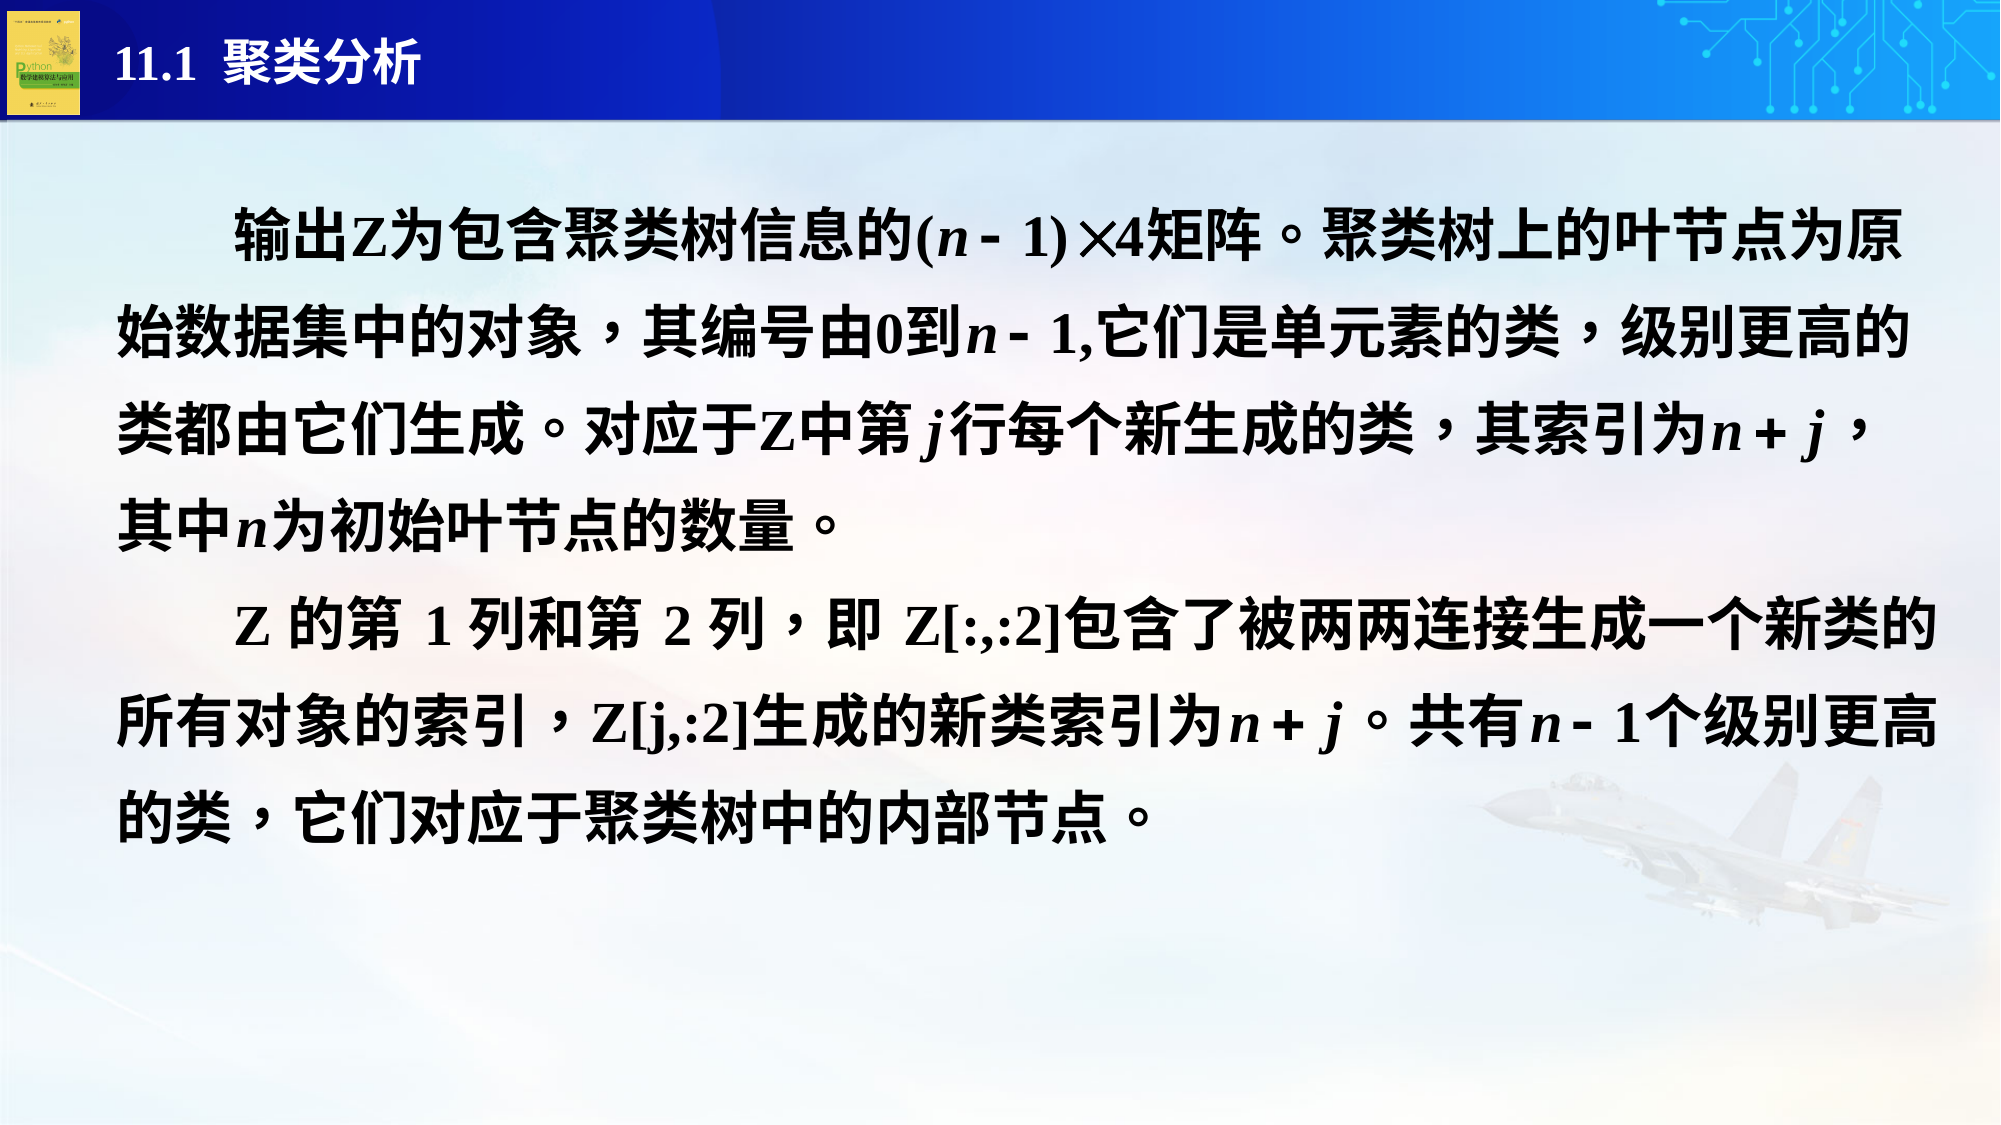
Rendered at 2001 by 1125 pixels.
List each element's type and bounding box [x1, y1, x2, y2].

text_box [116, 171, 1939, 1069]
picture [0, 0, 2001, 1125]
